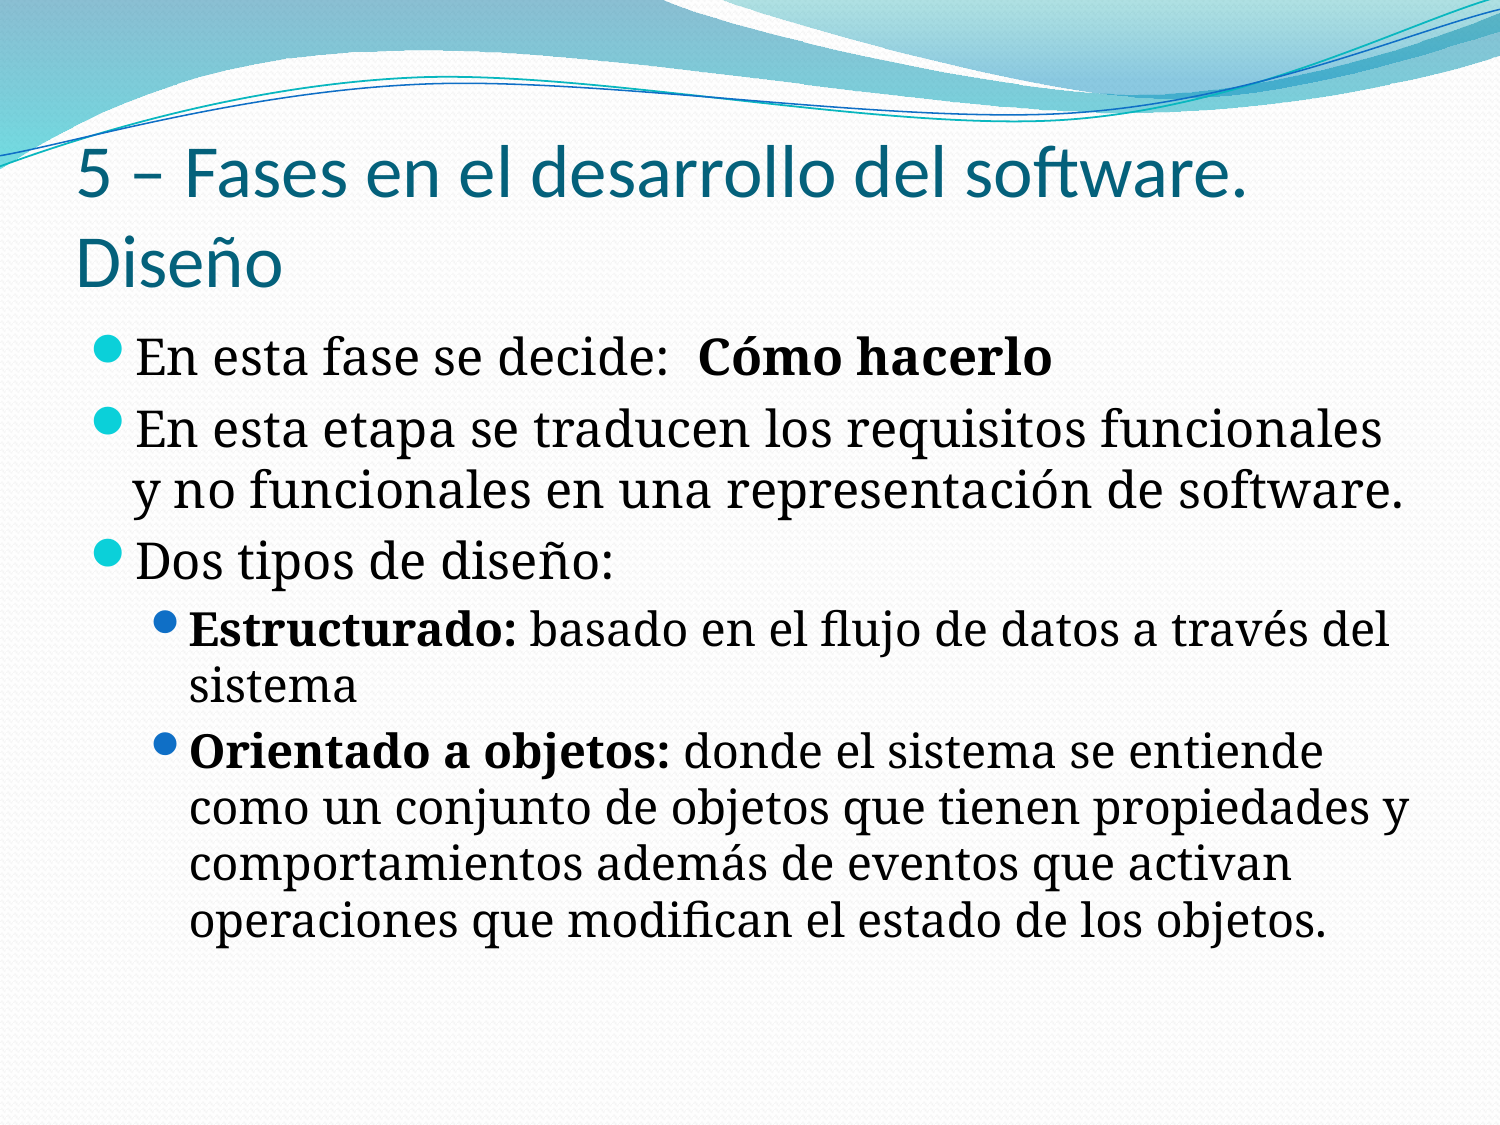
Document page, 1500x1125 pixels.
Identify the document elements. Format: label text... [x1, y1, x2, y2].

title 5 – Fases en el desarrollo del software. Diseño [75, 115, 1425, 303]
list En esta fase se decide: Cómo hacerlo En esta etapa se traducen los requisitos funcionales y no funcionales en una representación de software. Dos tipos de diseño: Estructurado: basado en el flujo de datos a través del sistema Orientado a objetos: donde el sistema se entiende como un conjunto de objetos que tienen propiedades y comportamientos además de eventos que activan operaciones que modifican el estado de los objetos. [75, 317, 1425, 1038]
